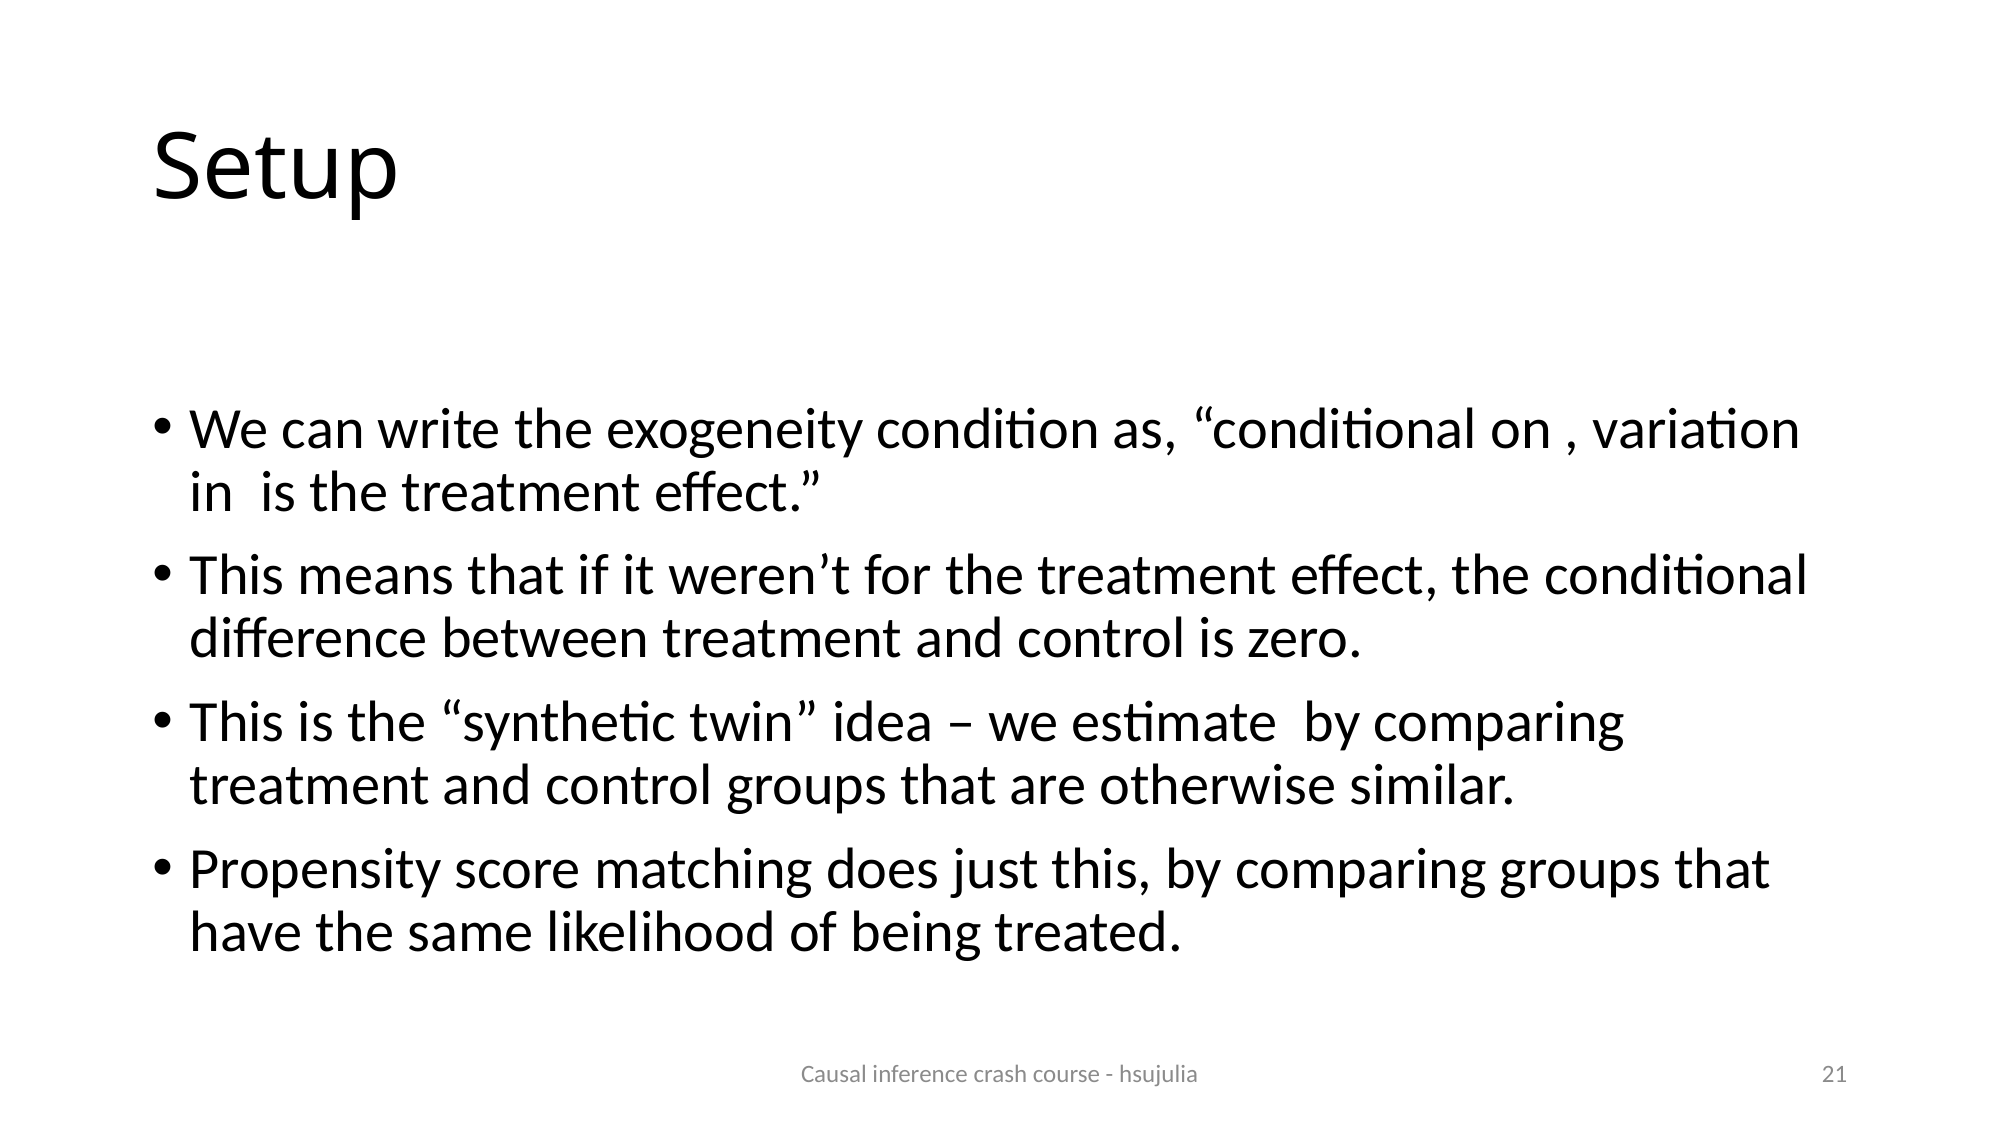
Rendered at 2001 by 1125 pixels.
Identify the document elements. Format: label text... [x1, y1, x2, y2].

title Setup [137, 59, 1863, 278]
footer Causal inference crash course - hsujulia [662, 1042, 1338, 1103]
slide_number 20 [1412, 1042, 1863, 1103]
